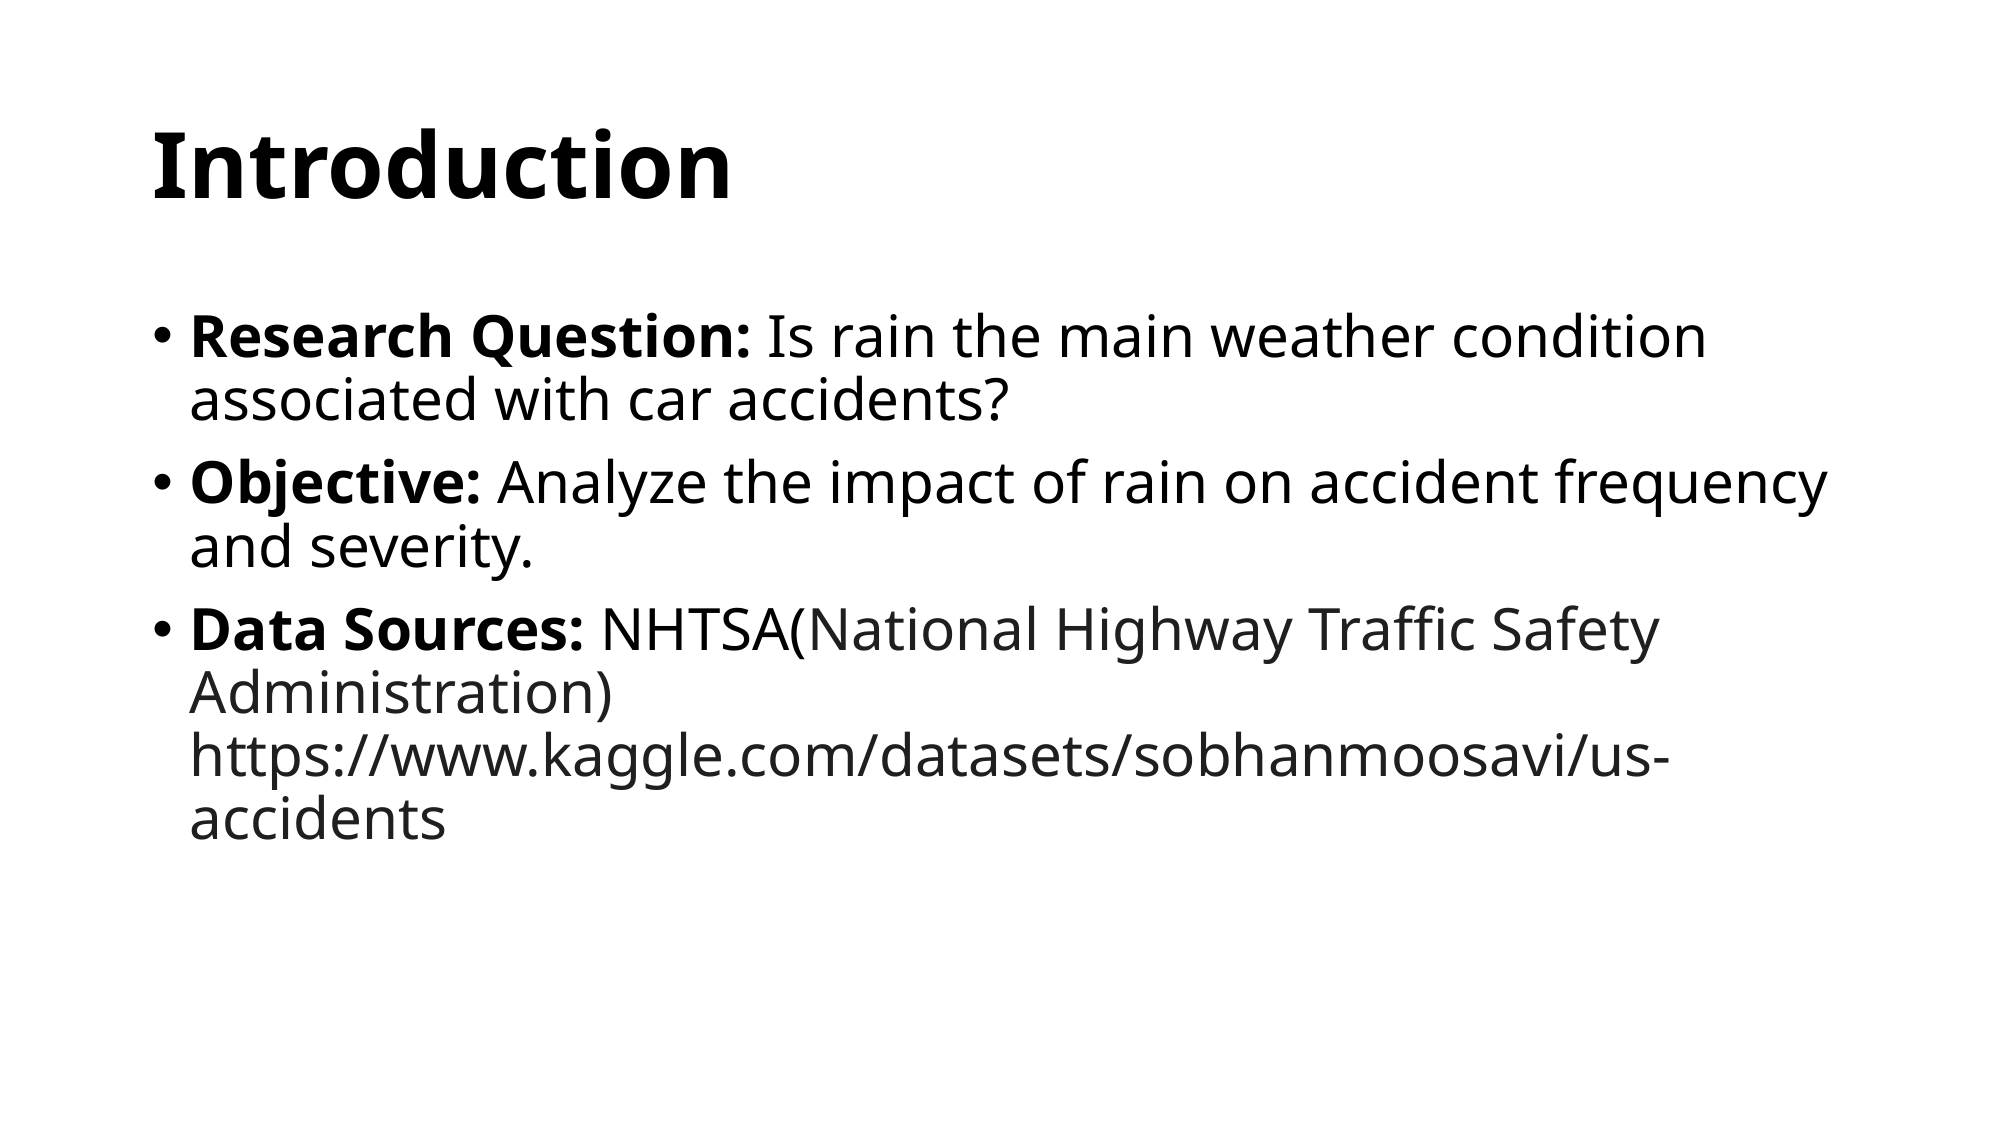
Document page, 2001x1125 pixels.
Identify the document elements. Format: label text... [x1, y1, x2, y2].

title Introduction [137, 59, 1863, 278]
list Research Question: Is rain the main weather condition associated with car accidents? Objective: Analyze the impact of rain on accident frequency and severity. Data Sources: NHTSA(National Highway Traffic Safety Administration) https://www.kaggle.com/datasets/sobhanmoosavi/us-accidents [137, 299, 1863, 1014]
